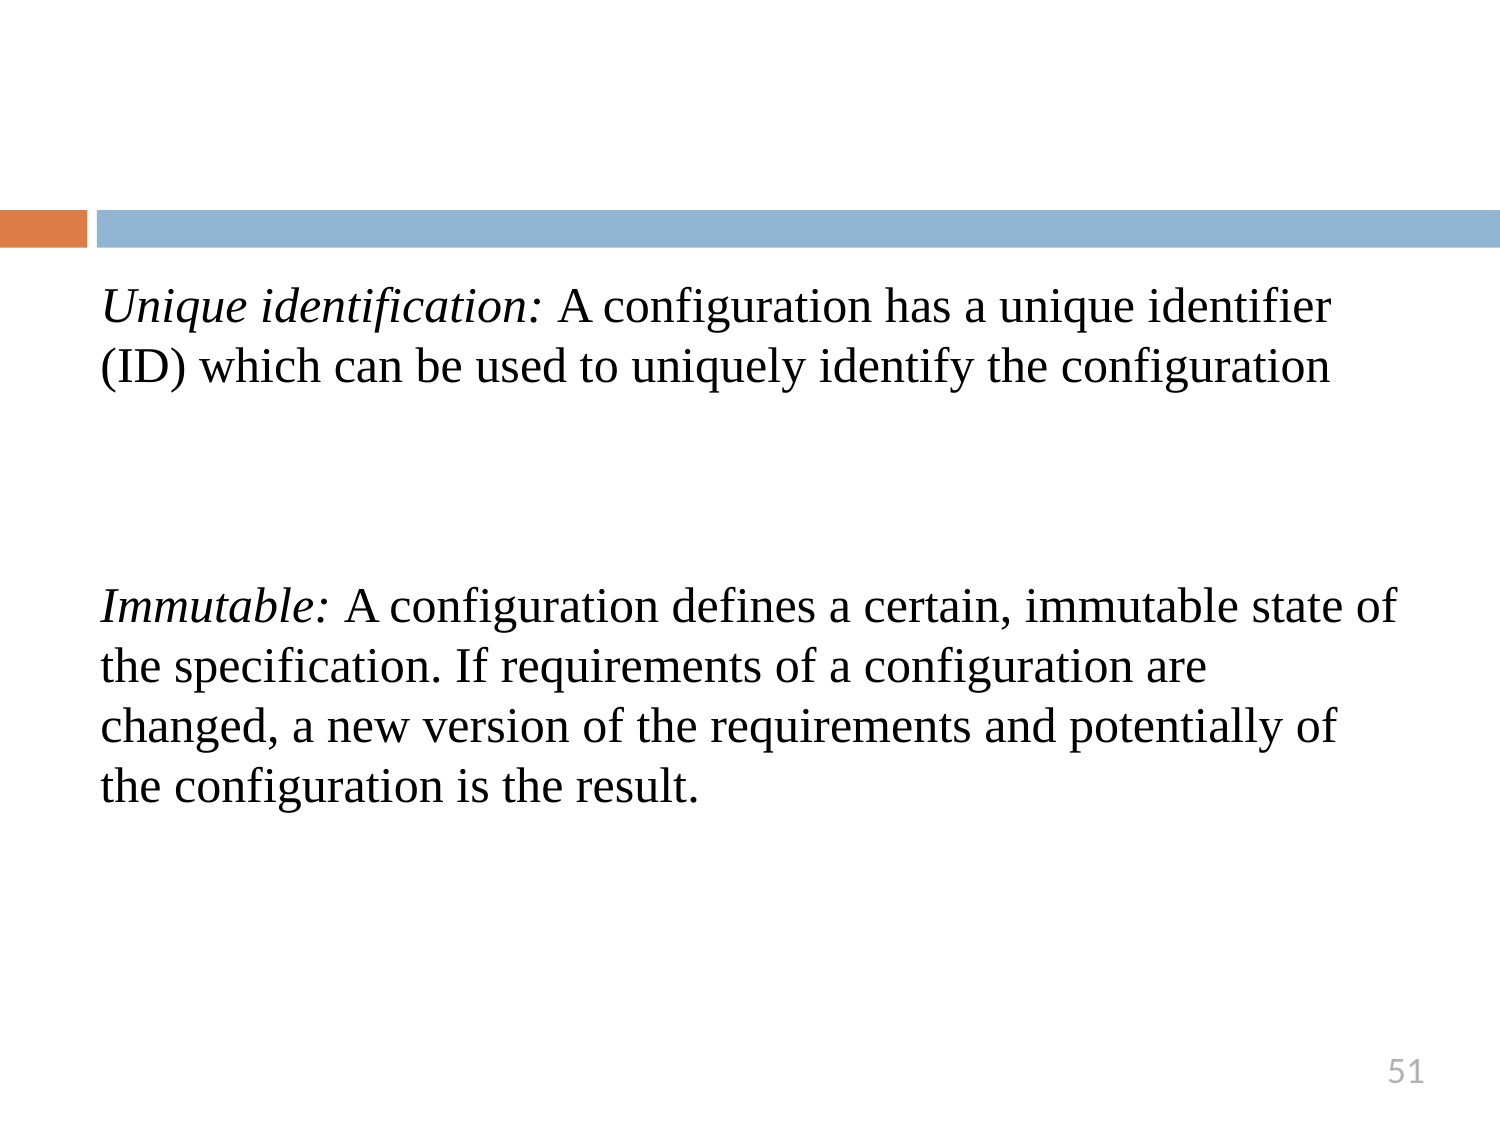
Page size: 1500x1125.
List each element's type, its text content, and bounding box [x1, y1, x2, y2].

slide_number 51 [1080, 1046, 1425, 1103]
list Unique identification: A configuration has a unique identifier (ID) which can be used to uniquely identify the configuration Immutable: A configuration defines a certain, immutable state of the specification. If requirements of a configuration are changed, a new version of the requirements and potentially of the configuration is the result. [100, 272, 1400, 818]
